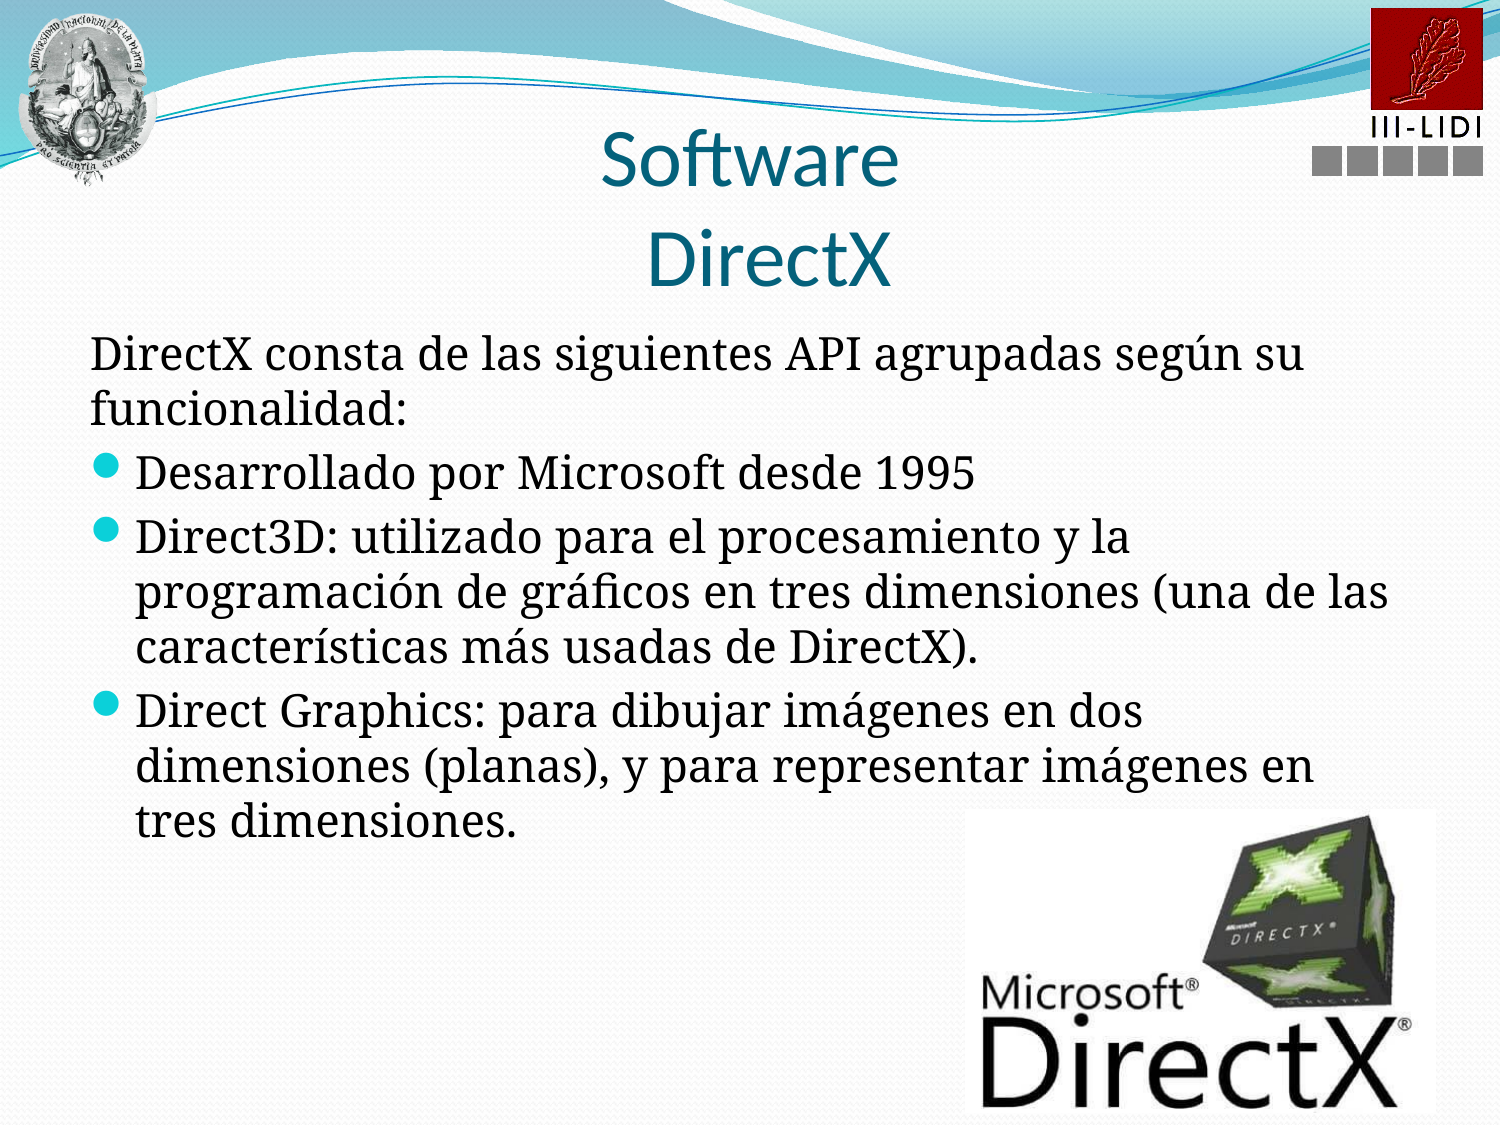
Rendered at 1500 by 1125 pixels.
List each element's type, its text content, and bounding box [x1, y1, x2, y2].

picture [17, 10, 158, 189]
title Software DirectX [85, 115, 1436, 303]
list DirectX consta de las siguientes API agrupadas según su funcionalidad: Desarrollado por Microsoft desde 1995 Direct3D: utilizado para el procesamiento y la programación de gráficos en tres dimensiones (una de las características más usadas de DirectX). Direct Graphics: para dibujar imágenes en dos dimensiones (planas), y para representar imágenes en tres dimensiones. [75, 317, 1425, 1038]
picture [1300, 0, 1500, 189]
picture [965, 809, 1436, 1113]
